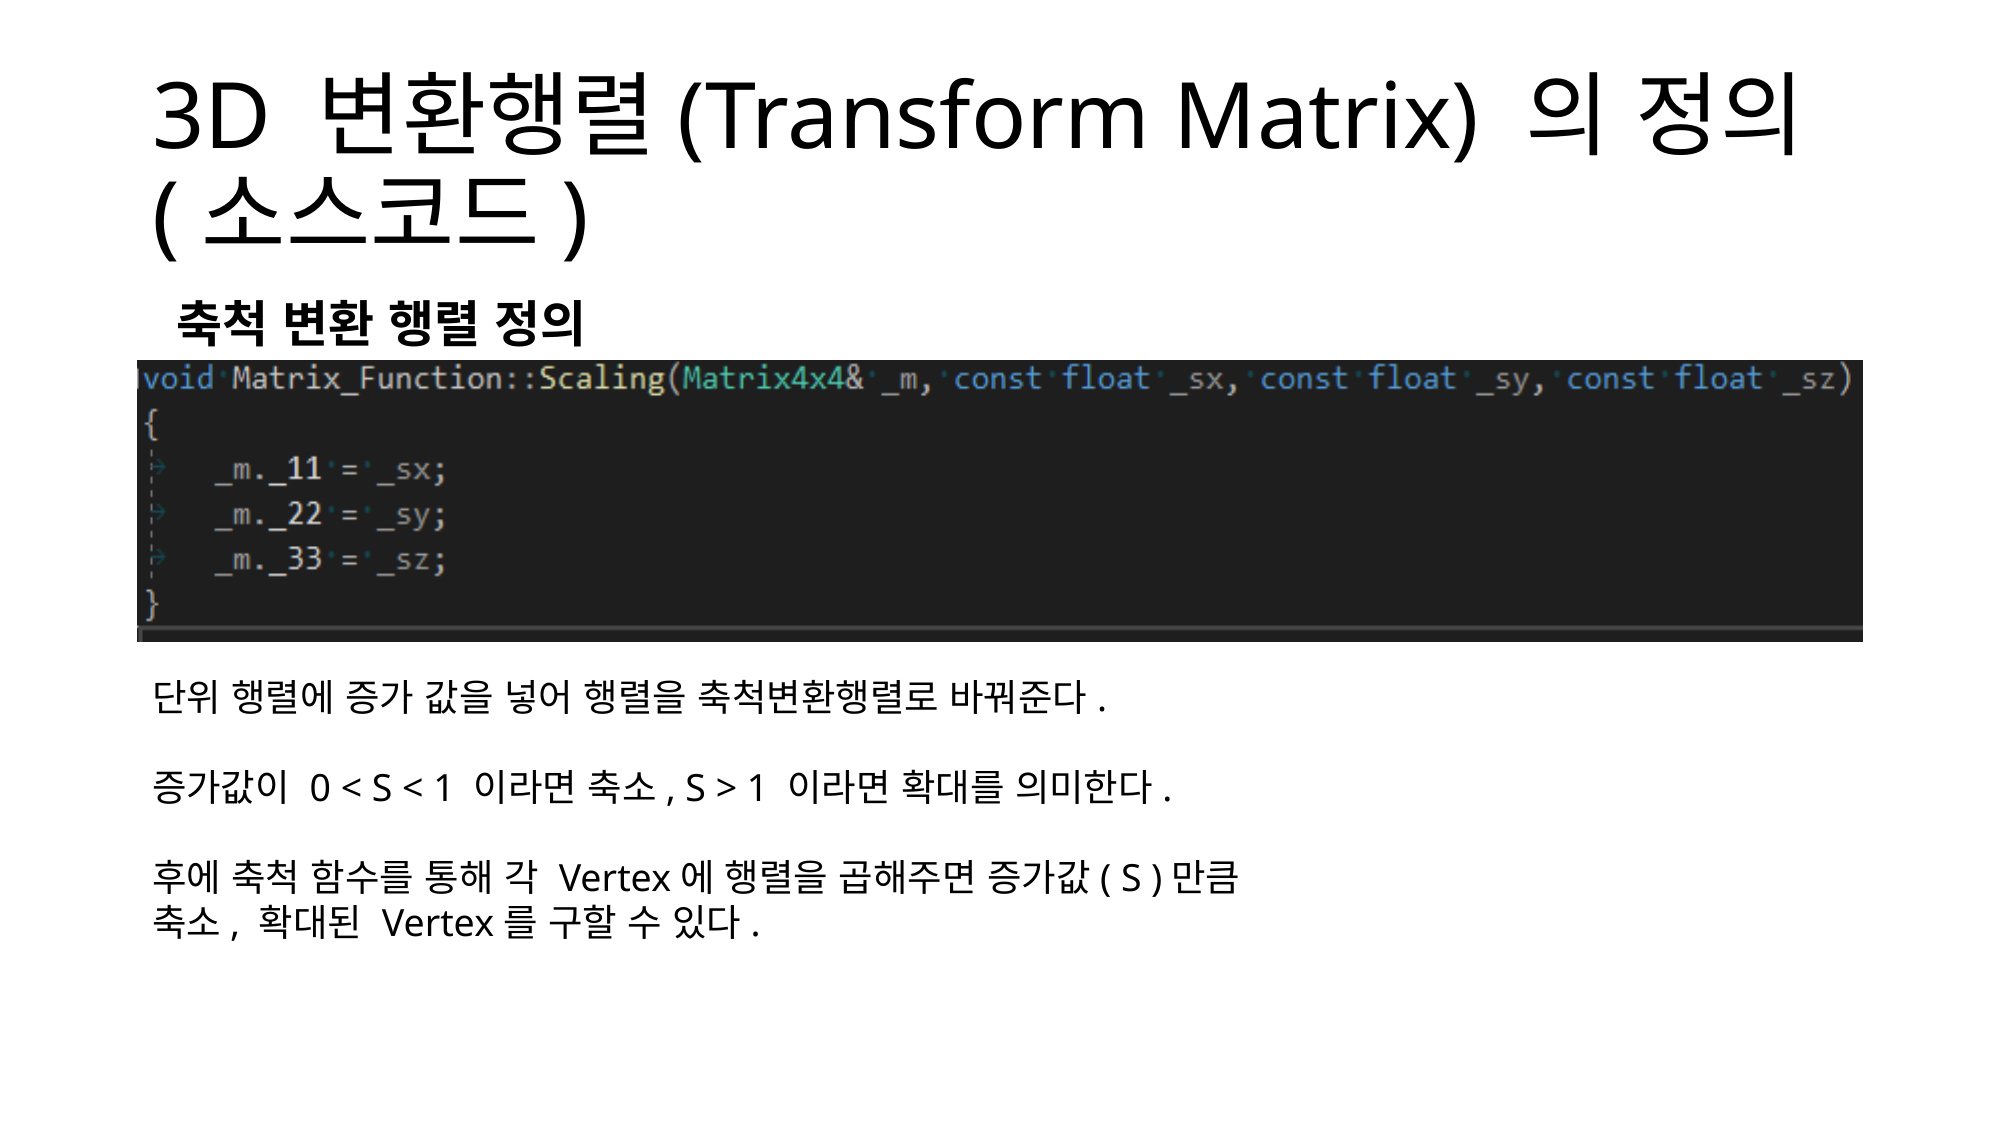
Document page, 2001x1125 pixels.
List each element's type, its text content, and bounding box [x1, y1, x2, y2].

text_box 단위 행렬에 증가 값을 넣어 행렬을 축척변환행렬로 바꿔준다. 증가값이 0 < S < 1 이라면 축소, S > 1 이라면 확대를 의미한다. 후에 축척 함수를 통해 각 Vertex에 행렬을 곱해주면 증가값( S )만큼 축소, 확대된 Vertex를 구할 수 있다. [137, 666, 1863, 952]
title 3D 변환행렬(Transform Matrix) 의 정의(소스코드) [137, 59, 1863, 278]
text_box 축척 변환 행렬 정의 [161, 284, 602, 360]
picture [137, 360, 1863, 642]
